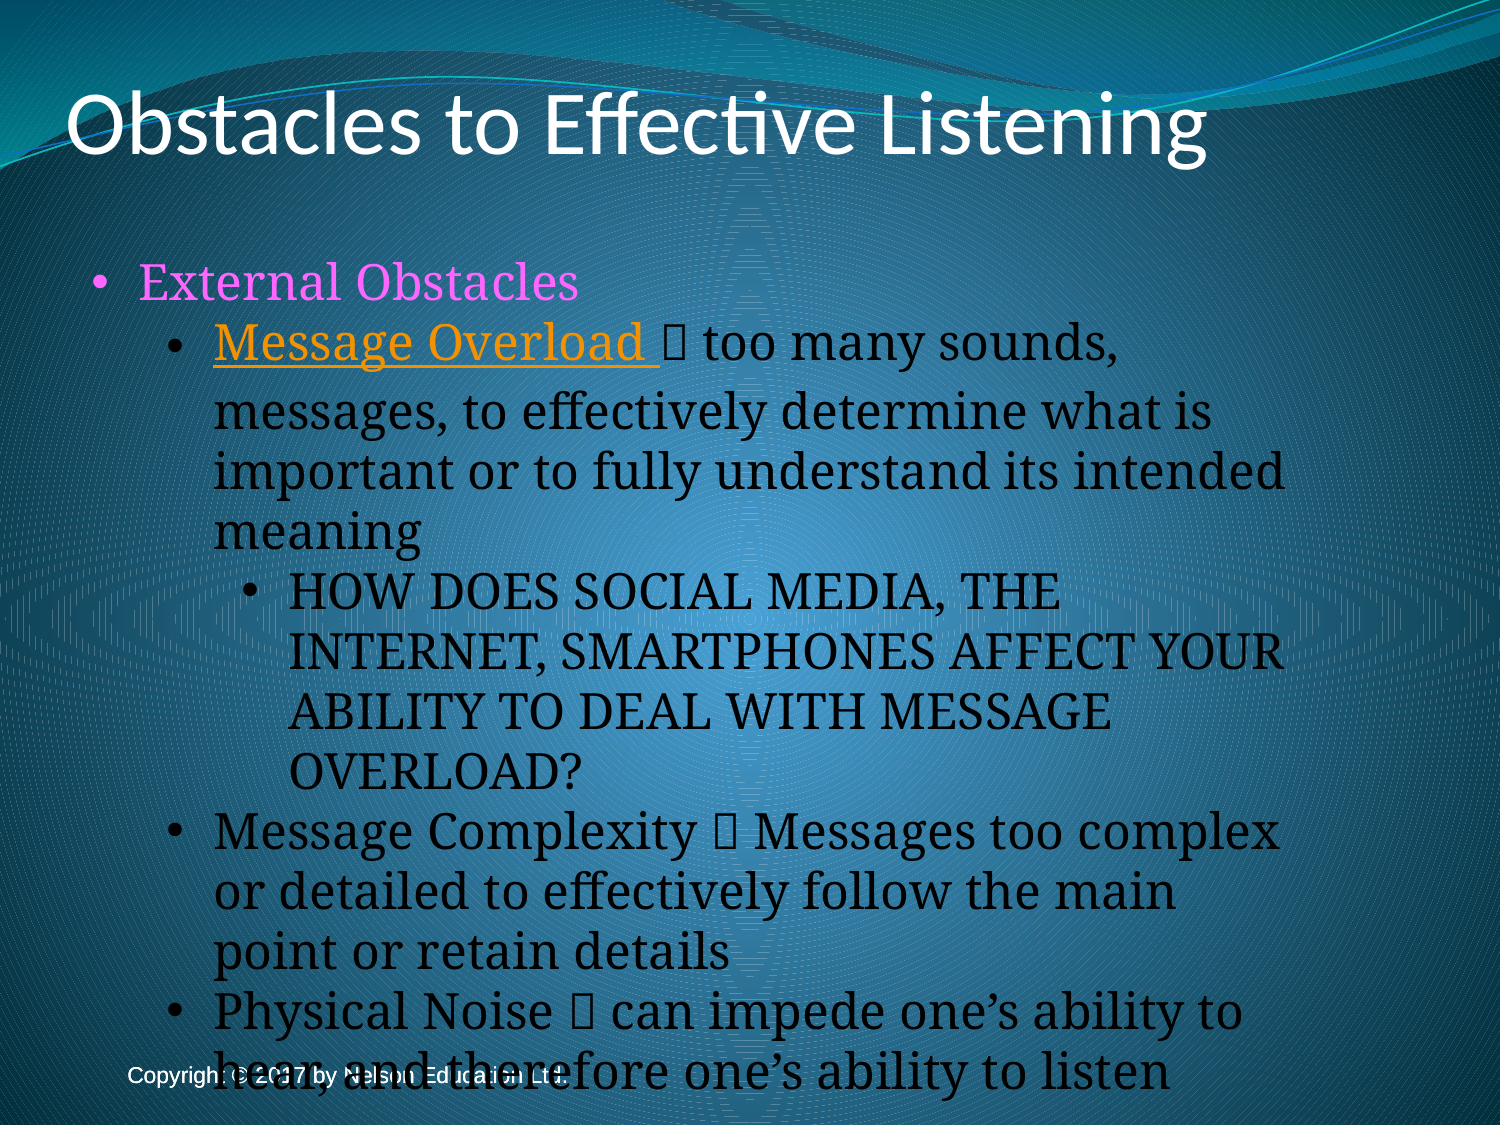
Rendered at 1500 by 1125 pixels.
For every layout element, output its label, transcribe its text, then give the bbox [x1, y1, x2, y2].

text_box External Obstacles Message Overload  too many sounds, messages, to effectively determine what is important or to fully understand its intended meaning HOW DOES SOCIAL MEDIA, THE INTERNET, SMARTPHONES AFFECT YOUR ABILITY TO DEAL WITH MESSAGE OVERLOAD? Message Complexity  Messages too complex or detailed to effectively follow the main point or retain details Physical Noise  can impede one’s ability to hear, and therefore one’s ability to listen [76, 243, 1329, 1125]
text_box Obstacles to Effective Listening [50, 67, 1424, 279]
